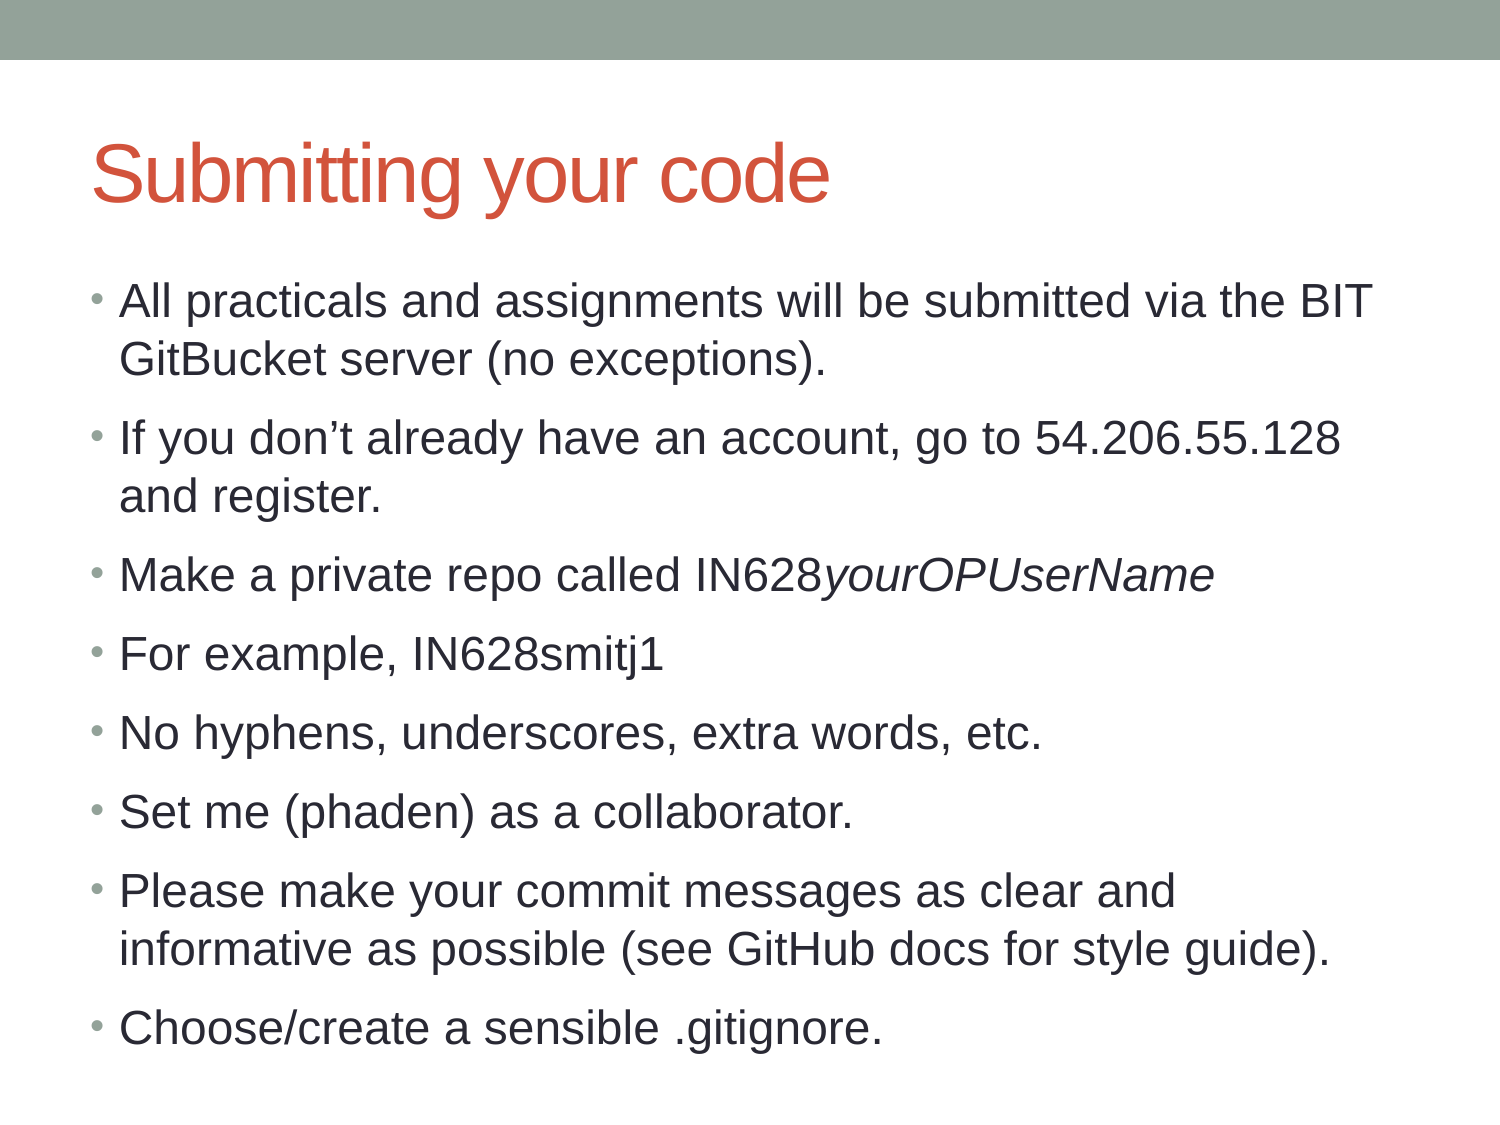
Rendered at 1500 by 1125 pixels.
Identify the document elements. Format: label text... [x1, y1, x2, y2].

title Submitting your code [75, 87, 1425, 250]
list All practicals and assignments will be submitted via the BIT GitBucket server (no exceptions). If you don’t already have an account, go to 54.206.55.128 and register. Make a private repo called IN628yourOPUserName For example, IN628smitj1 No hyphens, underscores, extra words, etc. Set me (phaden) as a collaborator. Please make your commit messages as clear and informative as possible (see GitHub docs for style guide). Choose/create a sensible .gitignore. [75, 262, 1425, 1063]
